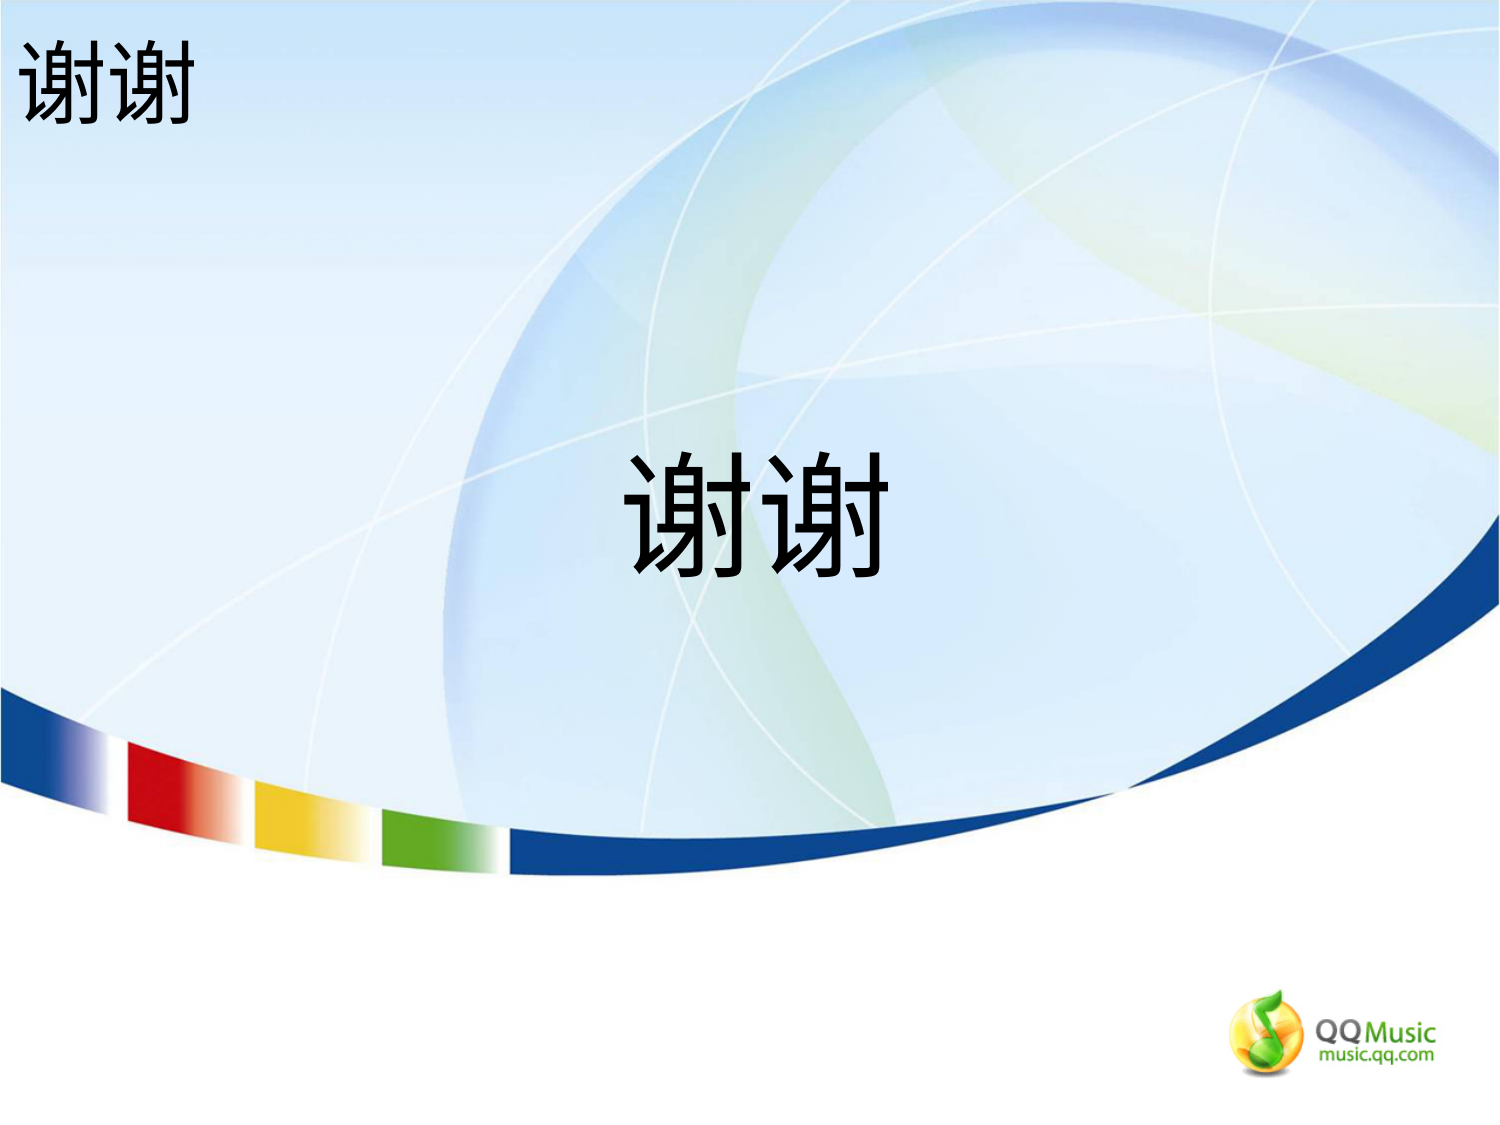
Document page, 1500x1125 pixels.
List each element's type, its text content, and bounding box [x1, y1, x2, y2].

title 谢谢 [0, 12, 1288, 150]
picture [0, 0, 1500, 1125]
list 谢谢 [137, 174, 1375, 963]
